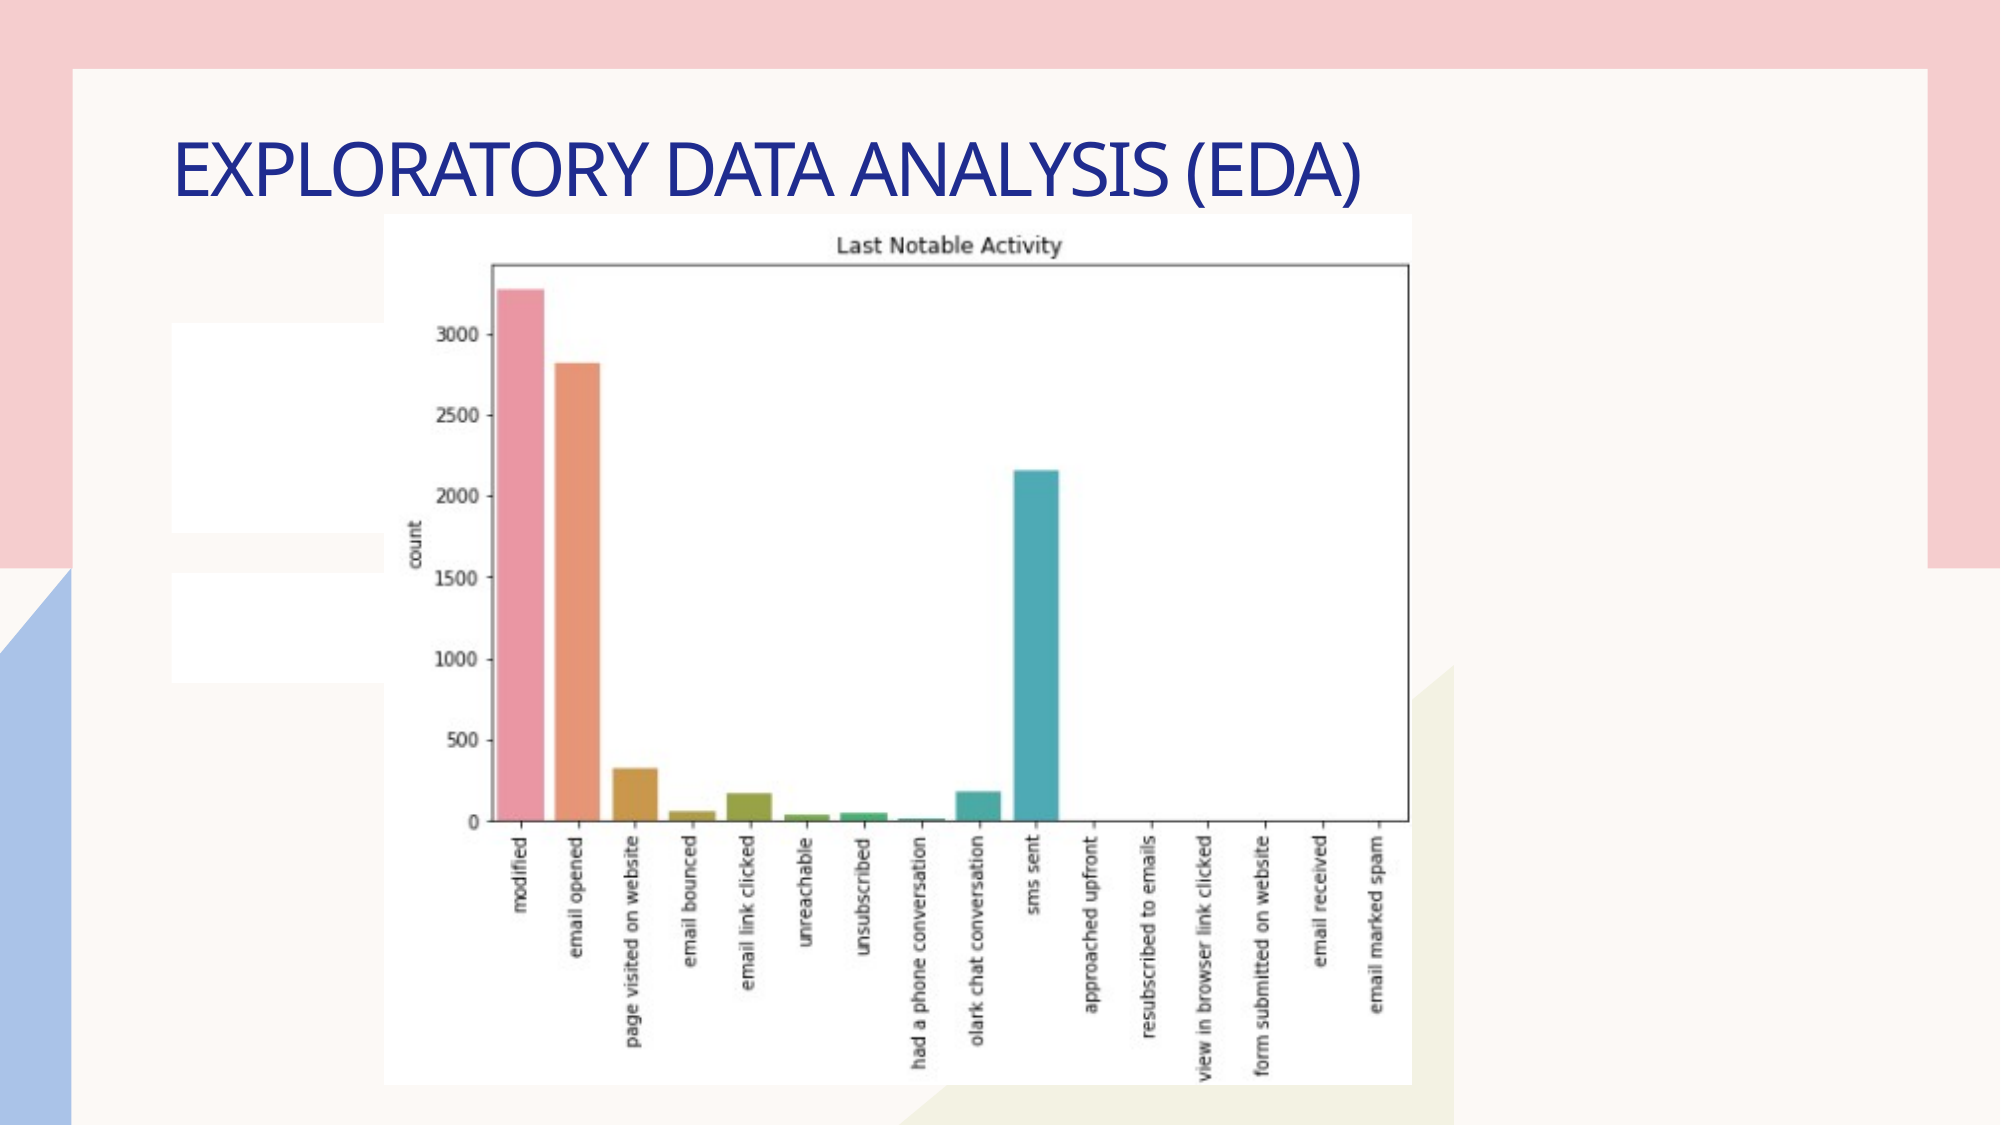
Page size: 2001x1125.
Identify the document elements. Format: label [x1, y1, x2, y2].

picture [384, 214, 1412, 1085]
text_box [0, 0, 2000, 1125]
